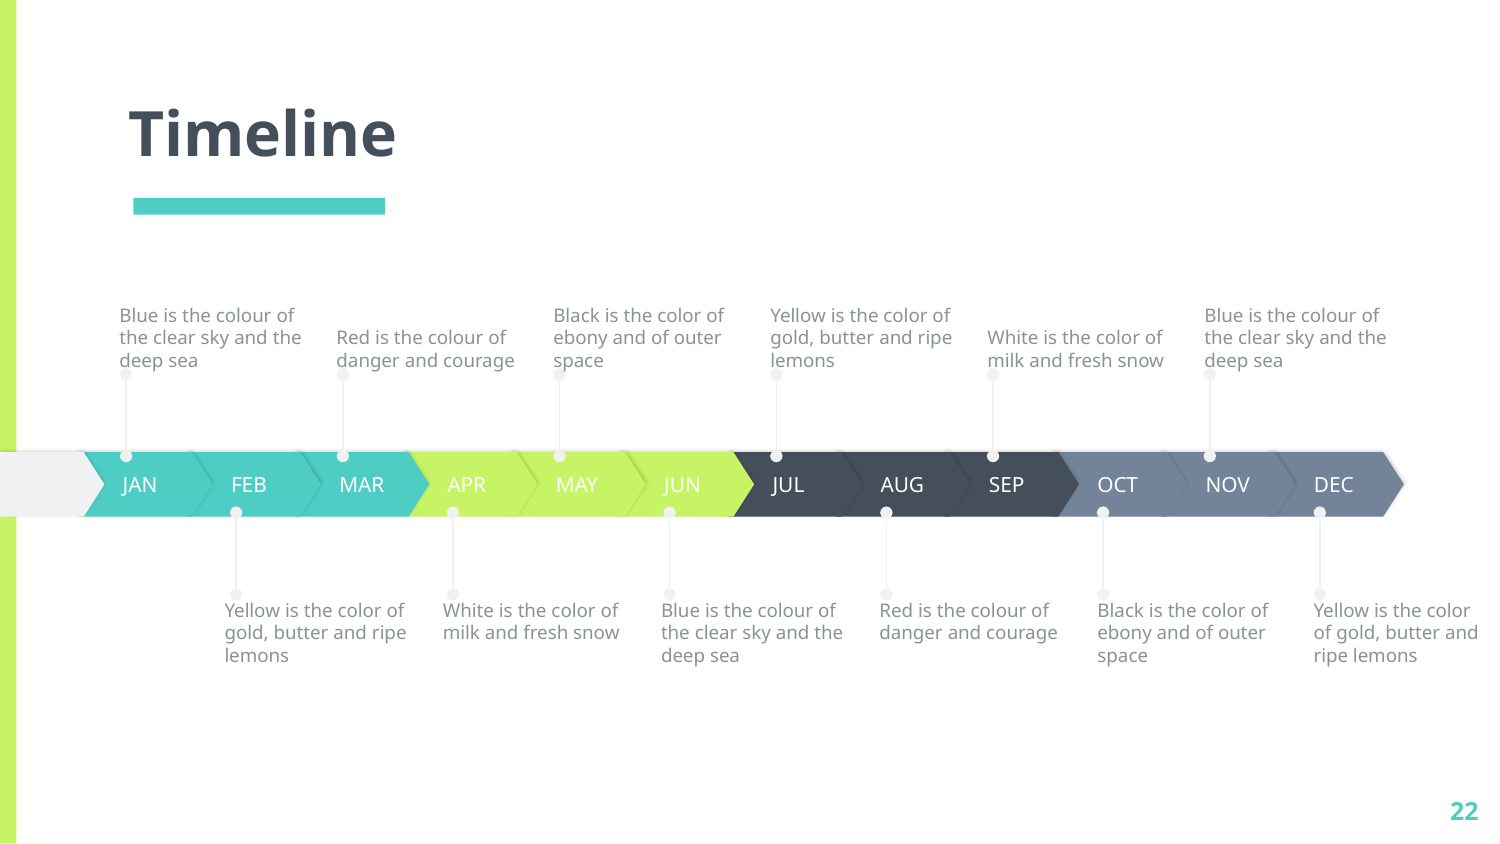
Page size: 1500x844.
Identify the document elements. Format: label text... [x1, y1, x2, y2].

text_box DEC [1279, 452, 1404, 517]
text_box Red is the colour of danger and courage [879, 598, 1085, 686]
text_box Yellow is the color of gold, butter and ripe lemons [224, 598, 430, 686]
text_box Yellow is the color of gold, butter and ripe lemons [770, 283, 976, 371]
text_box Yellow is the color of gold, butter and ripe lemons [1313, 598, 1484, 686]
text_box JUL [736, 452, 863, 517]
text_box APR [411, 452, 538, 517]
text_box OCT [1061, 452, 1188, 517]
text_box SEP [954, 452, 1079, 517]
text_box White is the color of milk and fresh snow [987, 283, 1193, 371]
text_box Blue is the colour of the clear sky and the deep sea [1204, 283, 1410, 371]
text_box Black is the color of ebony and of outer space [553, 283, 759, 371]
text_box White is the color of milk and fresh snow [442, 598, 648, 686]
text_box Blue is the colour of the clear sky and the deep sea [661, 598, 867, 686]
text_box Black is the color of ebony and of outer space [1097, 598, 1303, 686]
text_box JUN [629, 452, 755, 517]
text_box Blue is the colour of the clear sky and the deep sea [119, 283, 325, 371]
title Timeline [113, 103, 1387, 184]
text_box [0, 452, 105, 517]
text_box Red is the colour of danger and courage [336, 283, 542, 371]
text_box MAR [304, 452, 430, 517]
text_box FEB [196, 452, 322, 517]
slide_number ‹#› [1403, 780, 1494, 832]
text_box JAN [87, 452, 213, 517]
text_box NOV [1169, 452, 1296, 517]
text_box AUG [844, 452, 971, 517]
text_box MAY [521, 452, 646, 517]
